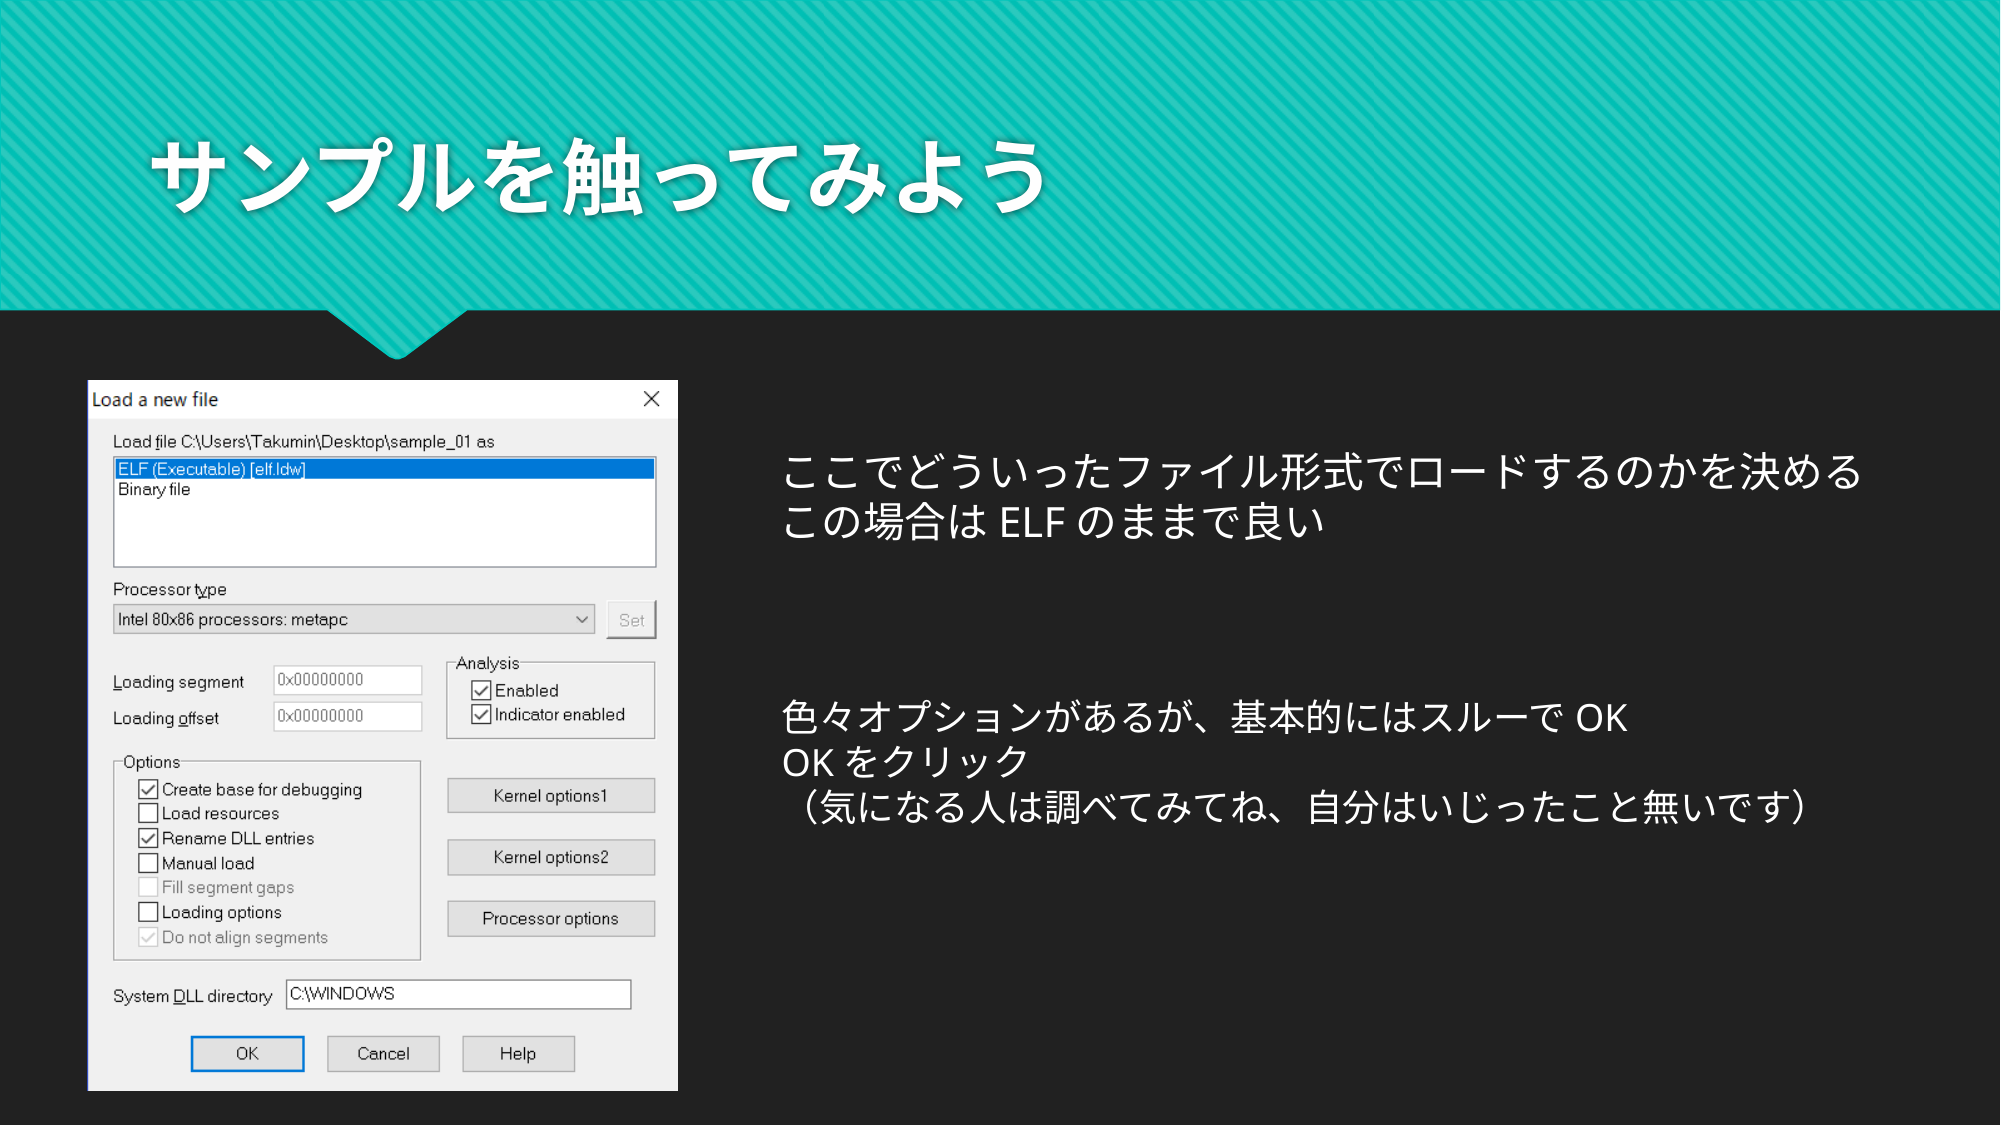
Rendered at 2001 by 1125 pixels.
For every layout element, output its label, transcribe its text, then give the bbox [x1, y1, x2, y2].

text_box 色々オプションがあるが、基本的にはスルーでOK OKをクリック （気になる人は調べてみてね、自分はいじったこと無いです） [766, 686, 1845, 837]
picture [87, 380, 678, 1092]
title サンプルを触ってみよう [132, 73, 1868, 233]
text_box ここでどういったファイル形式でロードするのかを決める この場合はELFのままで良い [764, 438, 1881, 554]
